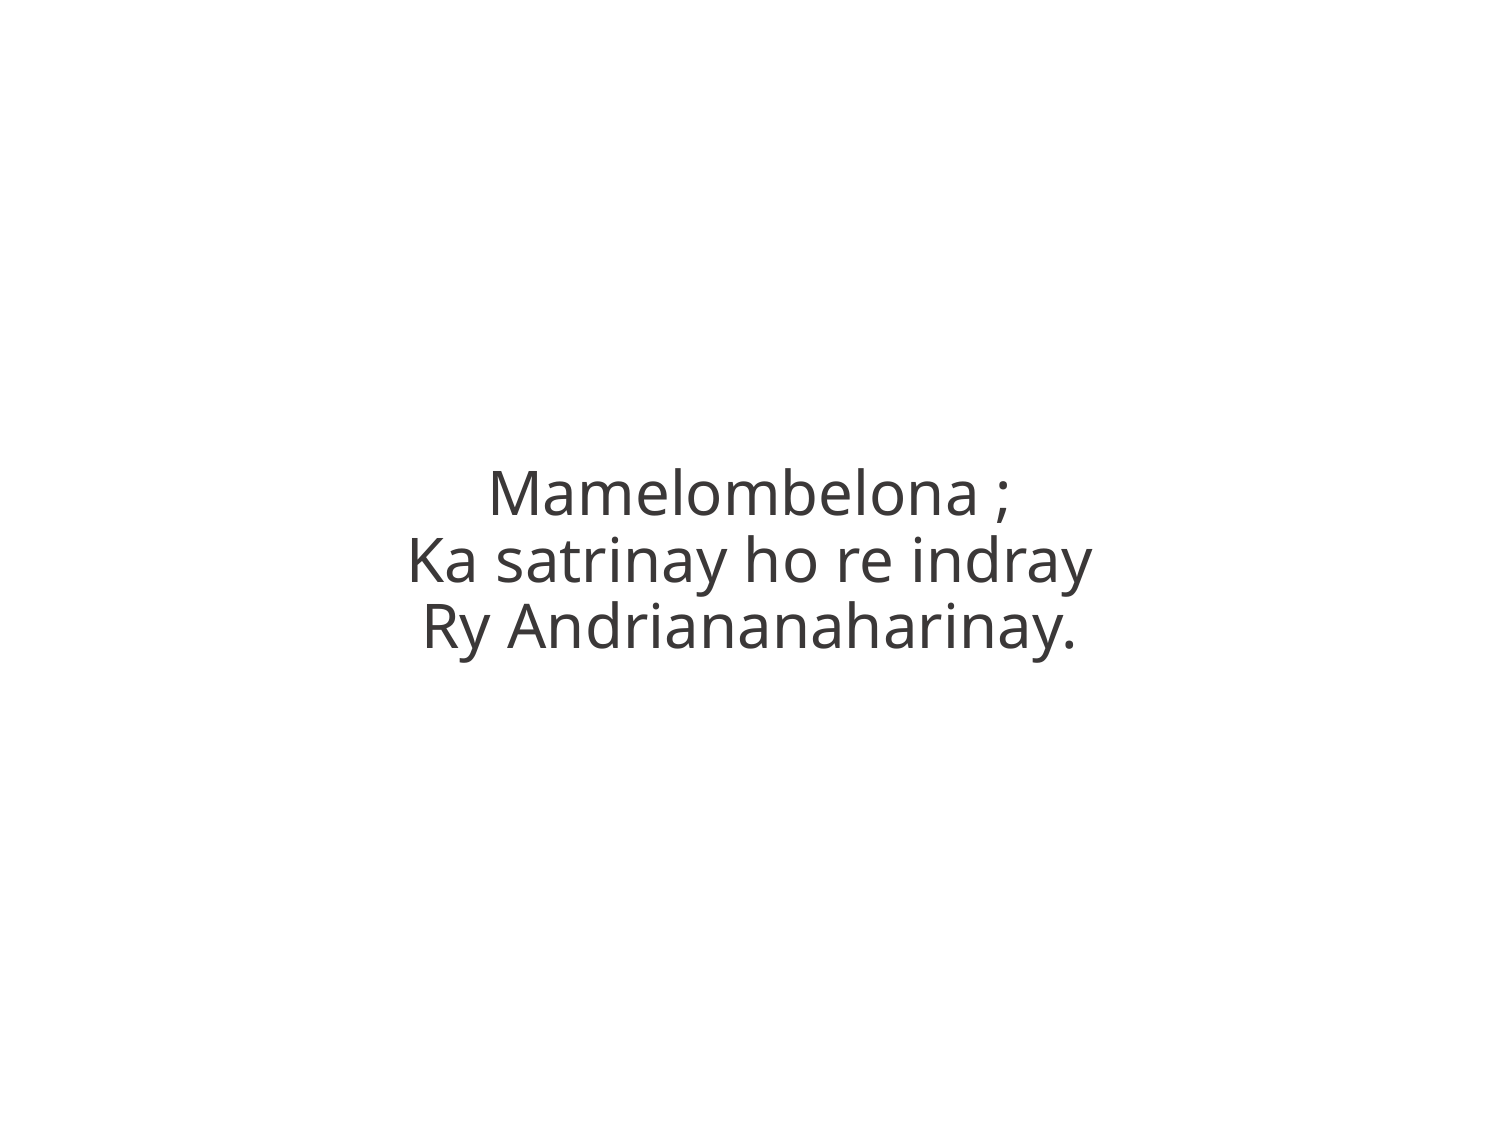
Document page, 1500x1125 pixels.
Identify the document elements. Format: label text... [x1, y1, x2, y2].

title Mamelombelona ; Ka satrinay ho re indray Ry Andriananaharinay. [0, 453, 1500, 672]
